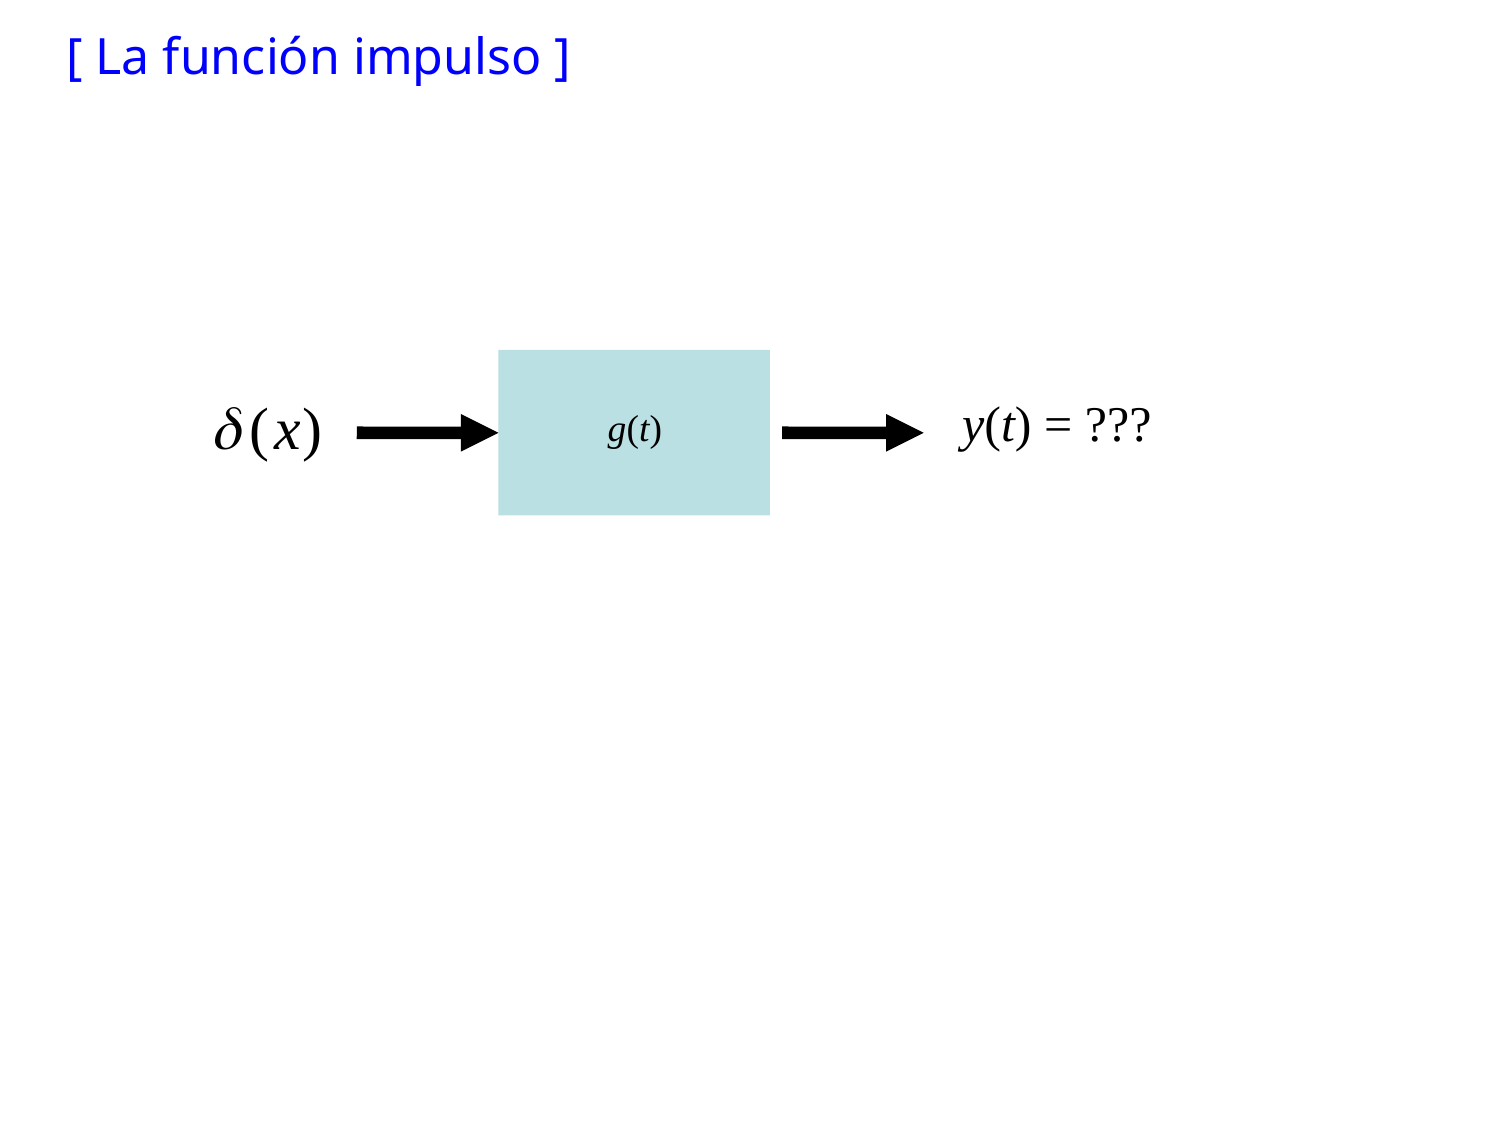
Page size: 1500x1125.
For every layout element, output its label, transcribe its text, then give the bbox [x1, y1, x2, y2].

text_box g(t) [593, 397, 678, 457]
text_box [782, 426, 924, 440]
text_box [498, 349, 770, 516]
text_box [356, 426, 499, 440]
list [205, 394, 331, 475]
text_box y(t) = ??? [947, 384, 1167, 460]
text_box [ La función impulso ] [51, 16, 587, 92]
